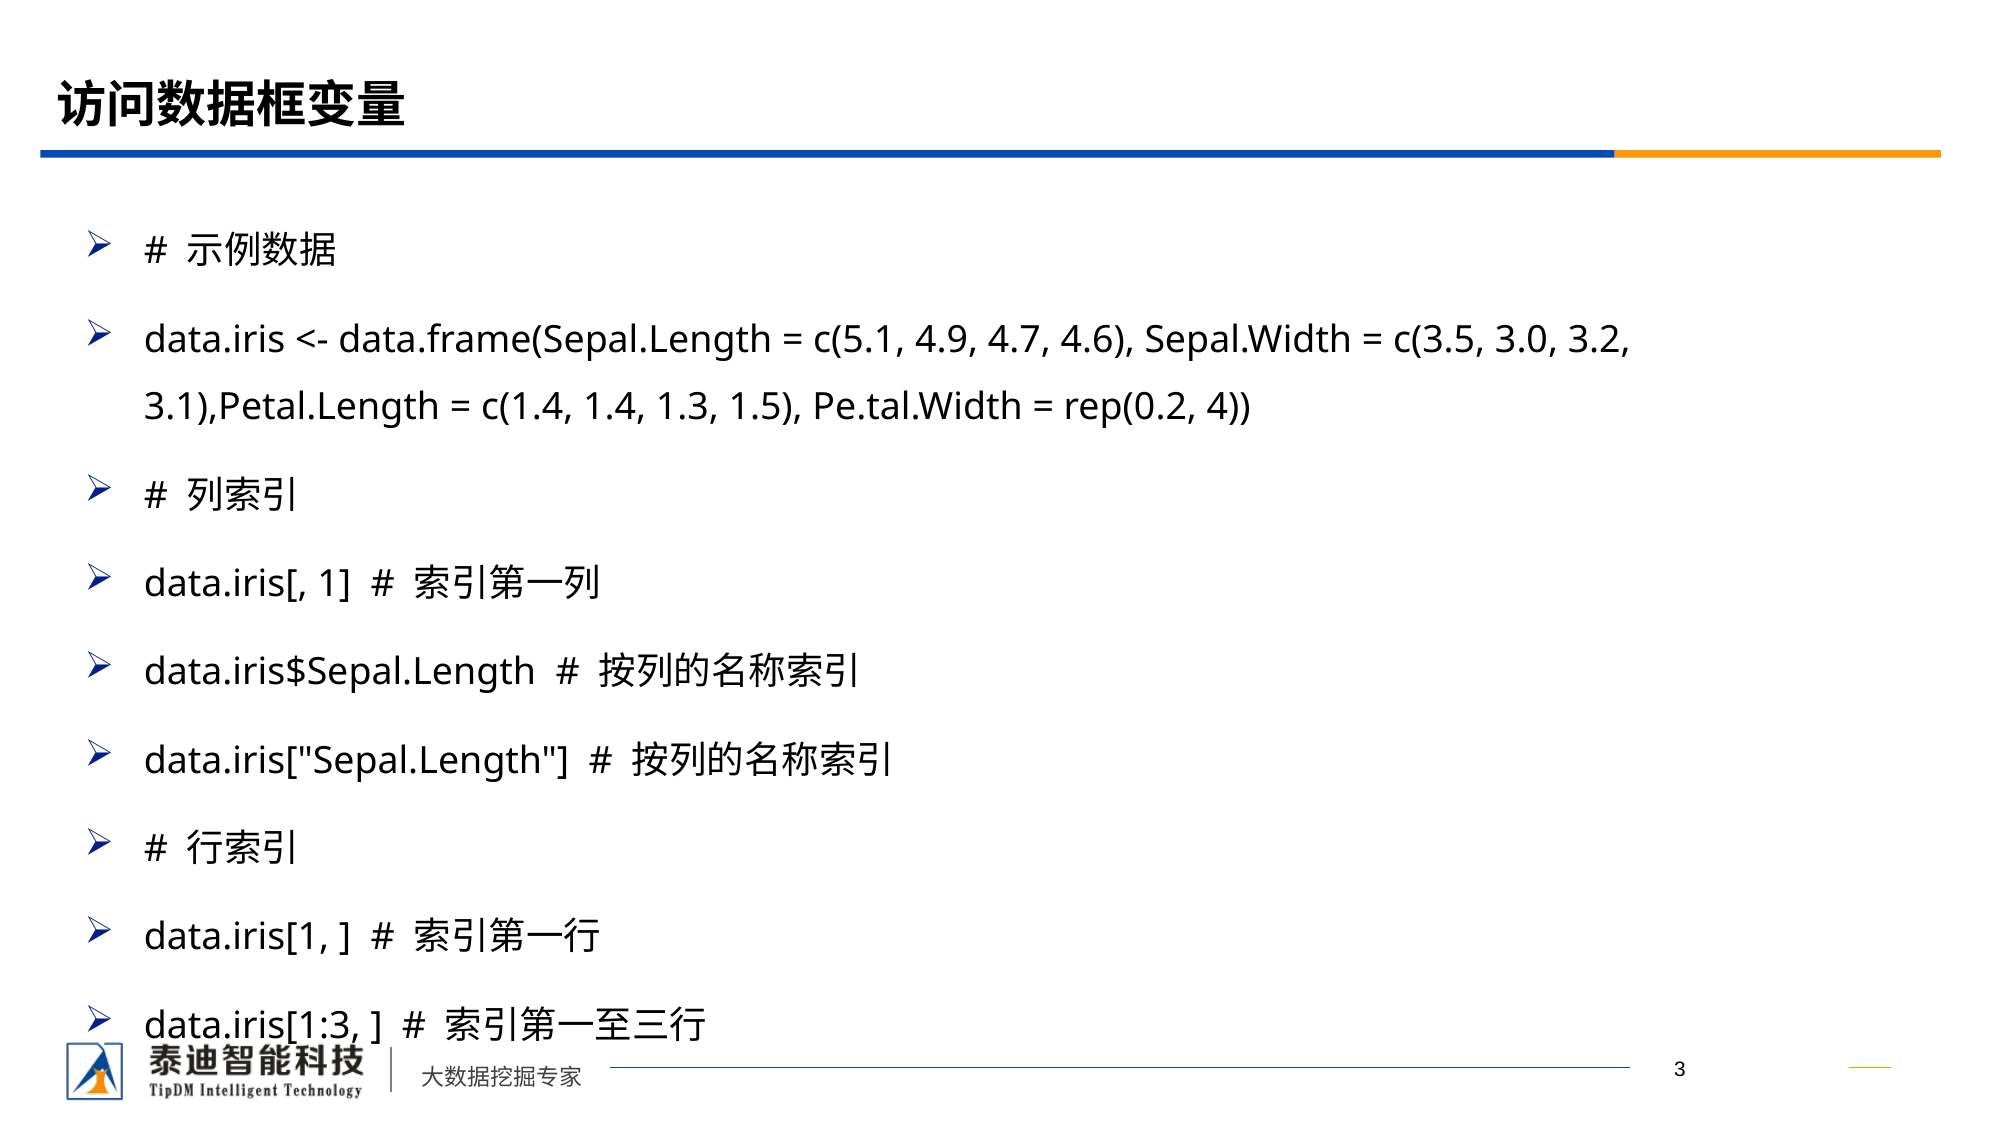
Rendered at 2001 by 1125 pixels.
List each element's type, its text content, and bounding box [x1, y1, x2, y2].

title 访问数据框变量 [41, 58, 1842, 146]
picture [62, 1028, 368, 1107]
list # 示例数据 data.iris <- data.frame(Sepal.Length = c(5.1, 4.9, 4.7, 4.6), Sepal.Width = c(3.5, 3.0, 3.2, 3.1),Petal.Length = c(1.4, 1.4, 1.3, 1.5), Pe.tal.Width = rep(0.2, 4)) # 列索引 data.iris[, 1] # 索引第一列 data.iris$Sepal.Length # 按列的名称索引 data.iris["Sepal.Length"] # 按列的名称索引 # 行索引 data.iris[1, ] # 索引第一行 data.iris[1:3, ] # 索引第一至三行 [69, 196, 1892, 1035]
